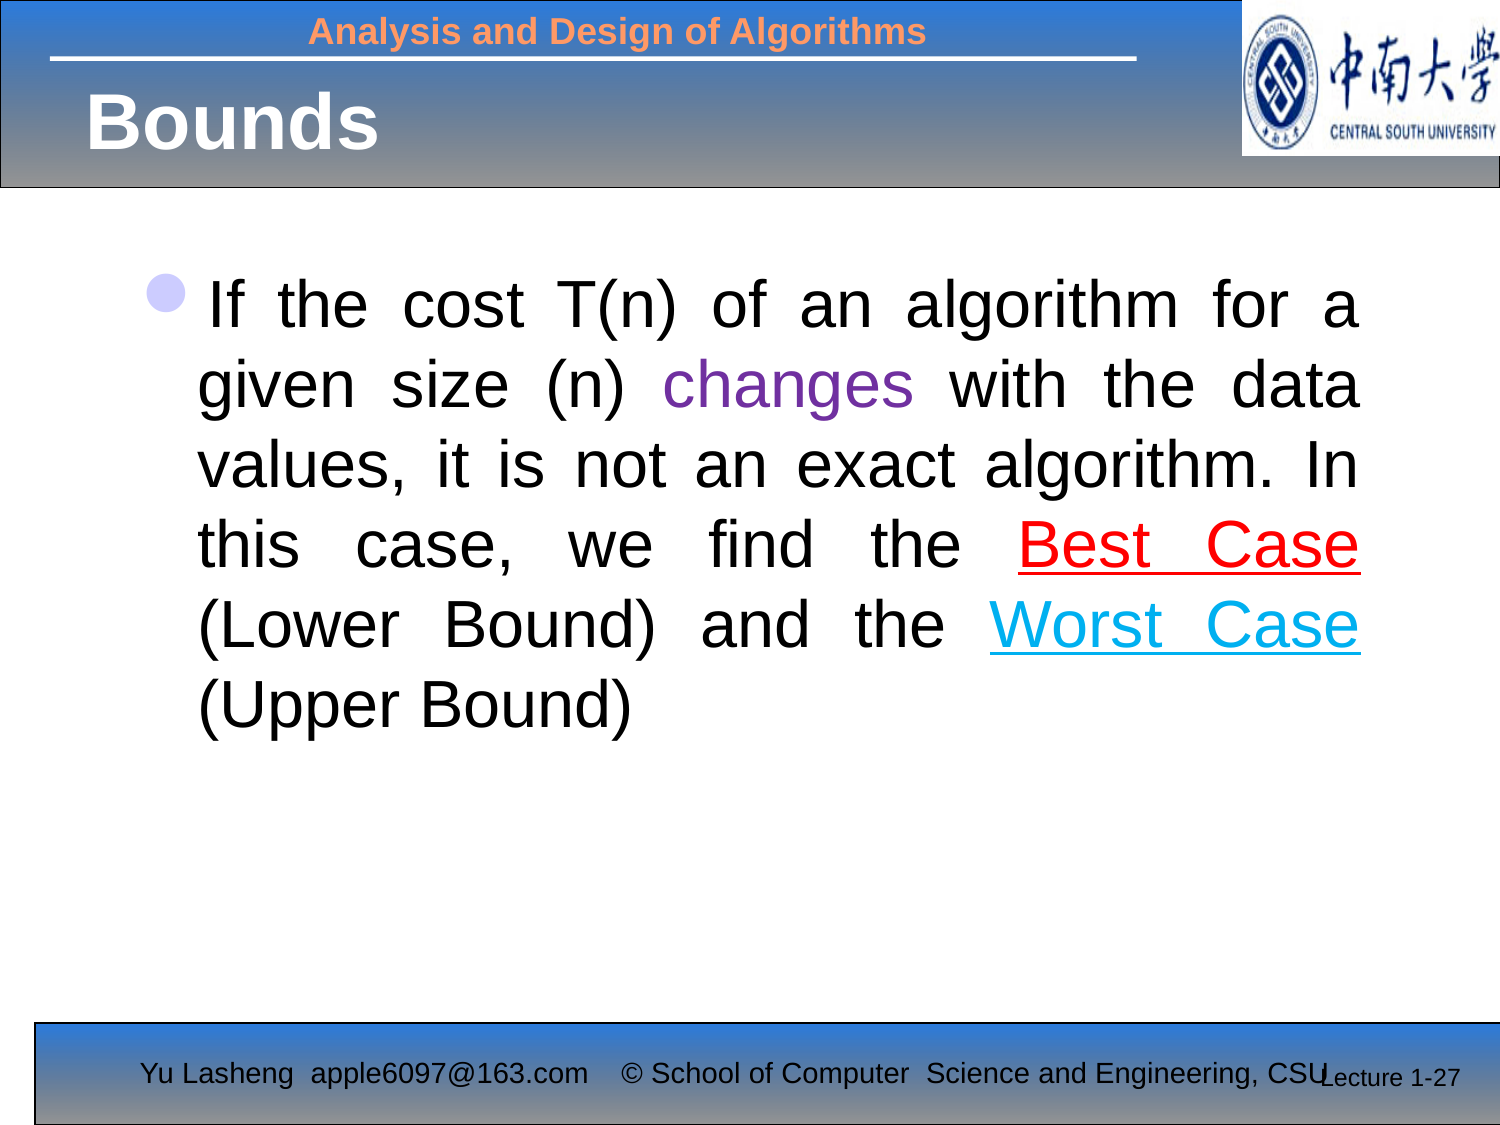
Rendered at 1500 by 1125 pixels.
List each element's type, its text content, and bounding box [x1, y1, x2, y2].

list If the cost T(n) of an algorithm for a given size (n) changes with the data values, it is not an exact algorithm. In this case, we find the Best Case (Lower Bound) and the Worst Case (Upper Bound) [125, 253, 1377, 929]
title Bounds [70, 58, 1243, 178]
slide_number Lecture 1-27 [1305, 1054, 1483, 1125]
picture [1242, 0, 1500, 156]
